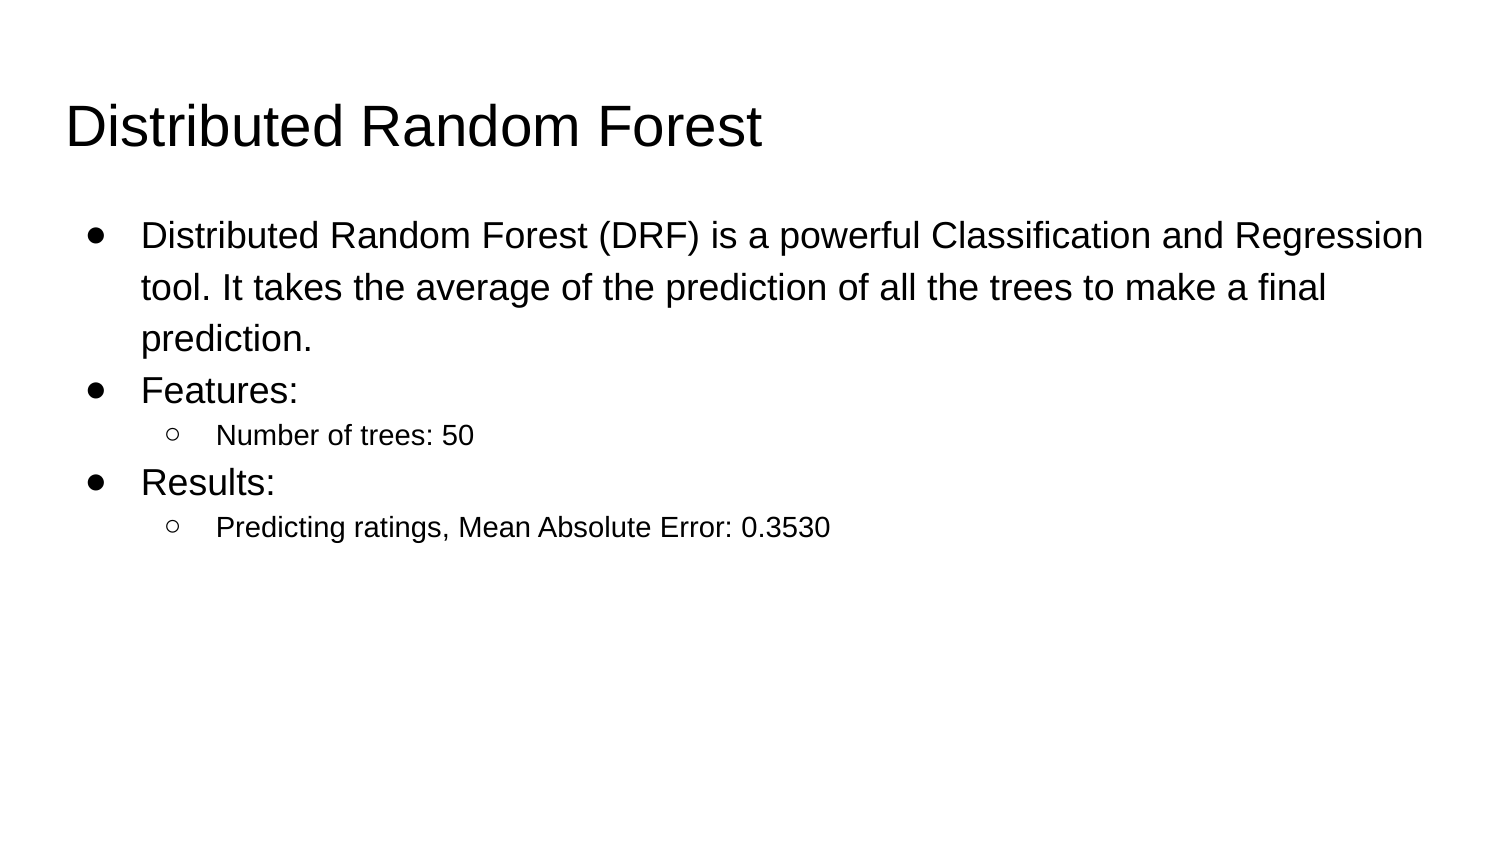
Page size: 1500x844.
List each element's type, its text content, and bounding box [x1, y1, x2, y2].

text_box Distributed Random Forest (DRF) is a powerful Classification and Regression tool. It takes the average of the prediction of all the trees to make a final prediction. Features: Number of trees: 50 Results: Predicting ratings, Mean Absolute Error: 0.3530 [51, 189, 1449, 750]
text_box Distributed Random Forest [51, 72, 1449, 167]
